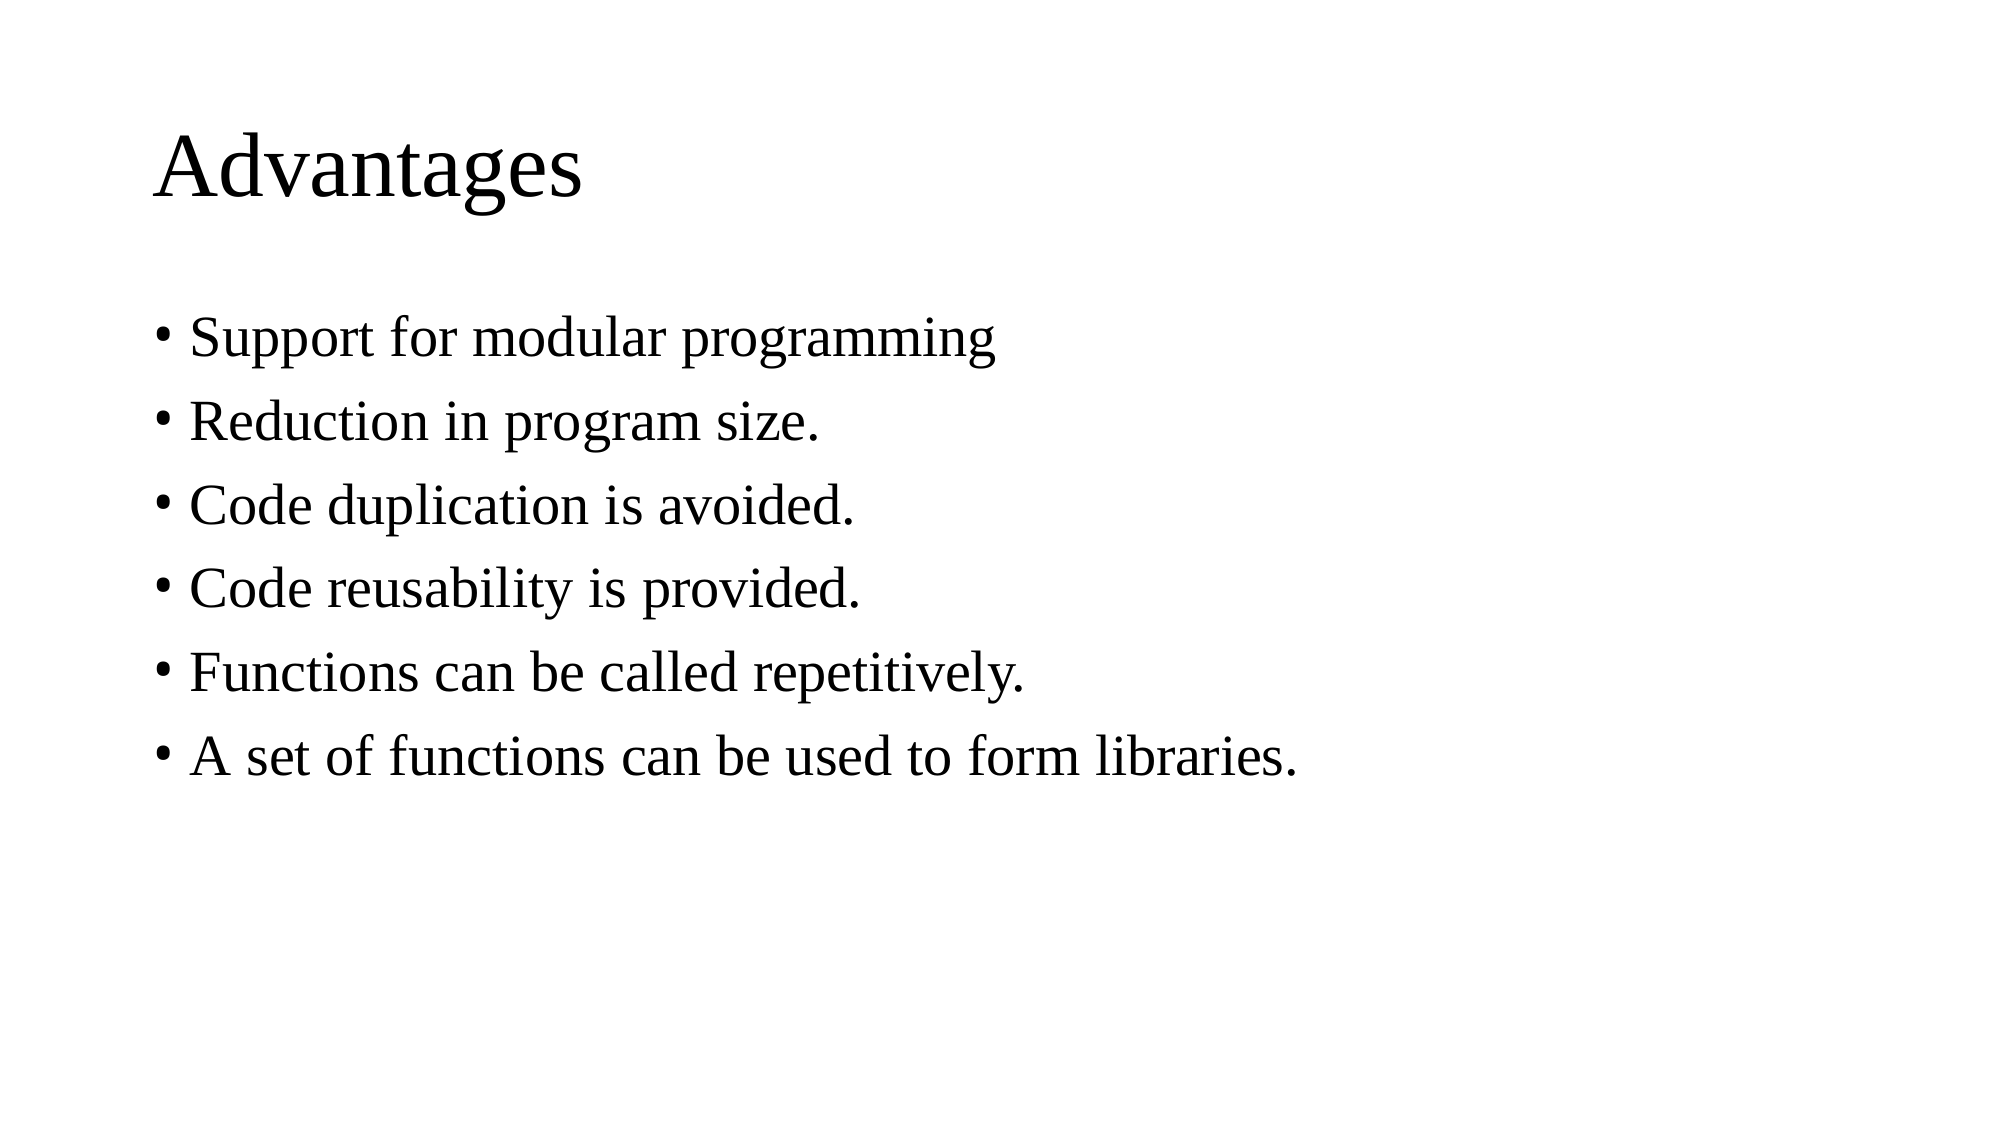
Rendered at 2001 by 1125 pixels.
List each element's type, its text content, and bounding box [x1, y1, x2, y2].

text_box Support for modular programming Reduction in program size. Code duplication is avoided. Code reusability is provided. Functions can be called repetitively. A set of functions can be used to form libraries. [150, 281, 1299, 788]
title Advantages [150, 102, 881, 281]
